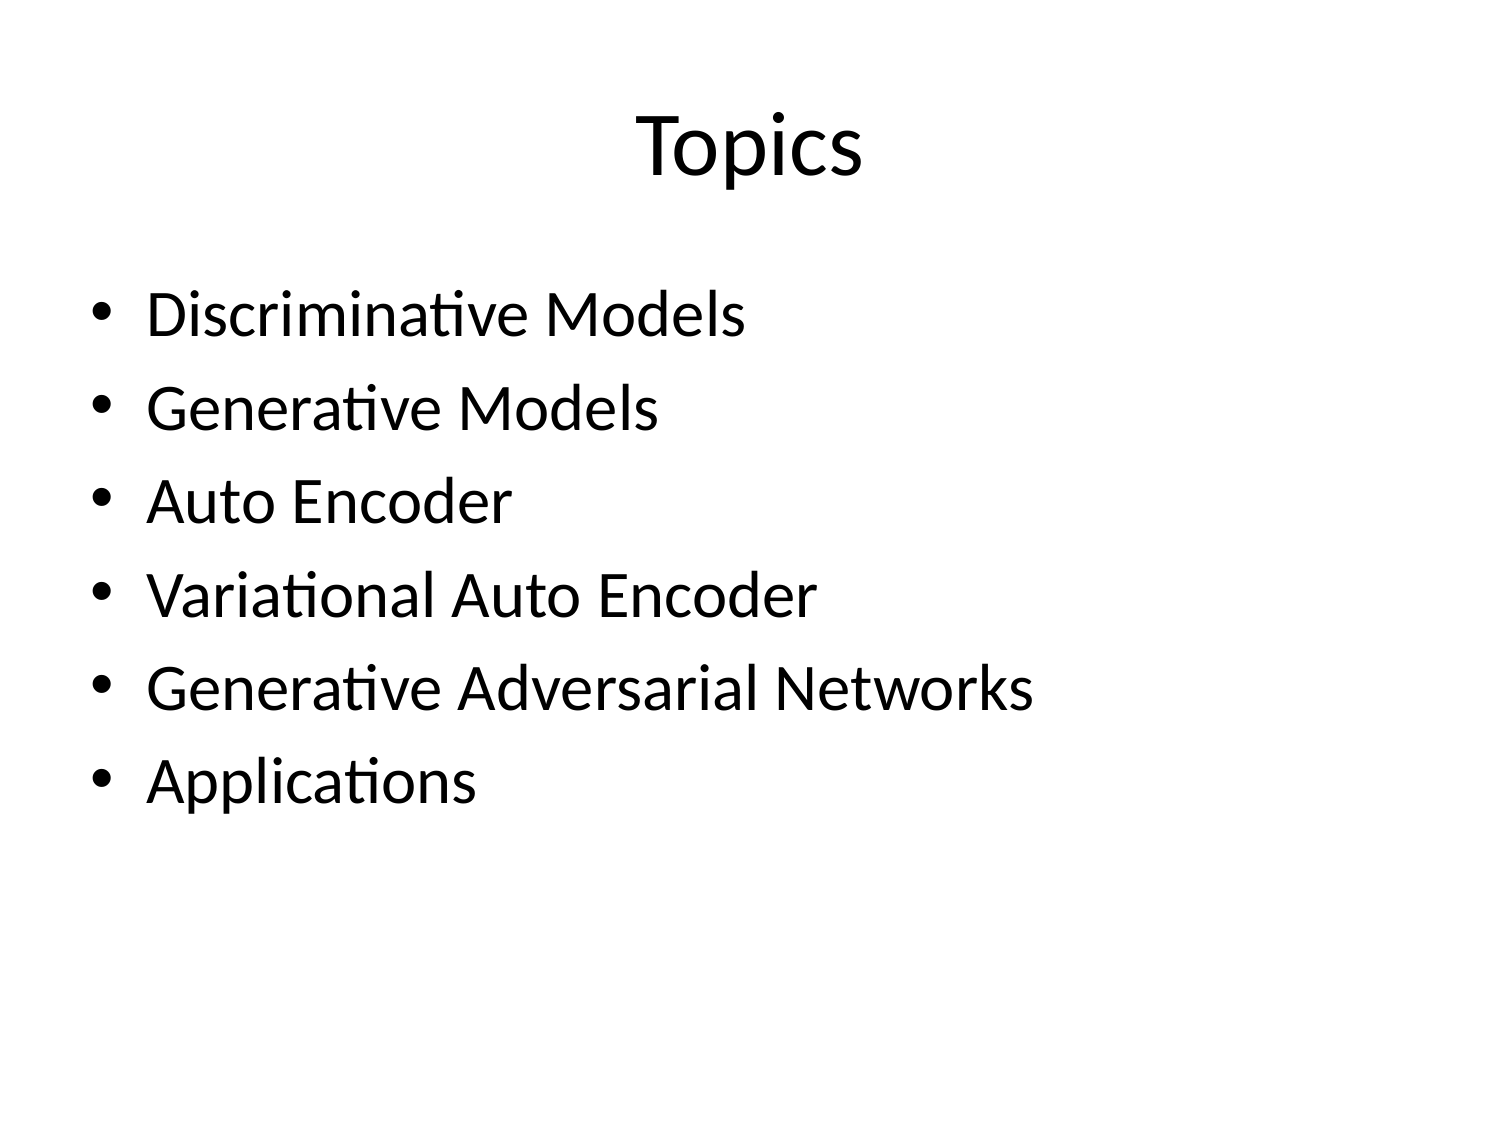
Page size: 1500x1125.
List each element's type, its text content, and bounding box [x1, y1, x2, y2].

list Discriminative Models Generative Models Auto Encoder Variational Auto Encoder Generative Adversarial Networks Applications [75, 262, 1425, 1005]
title Topics [75, 45, 1425, 233]
